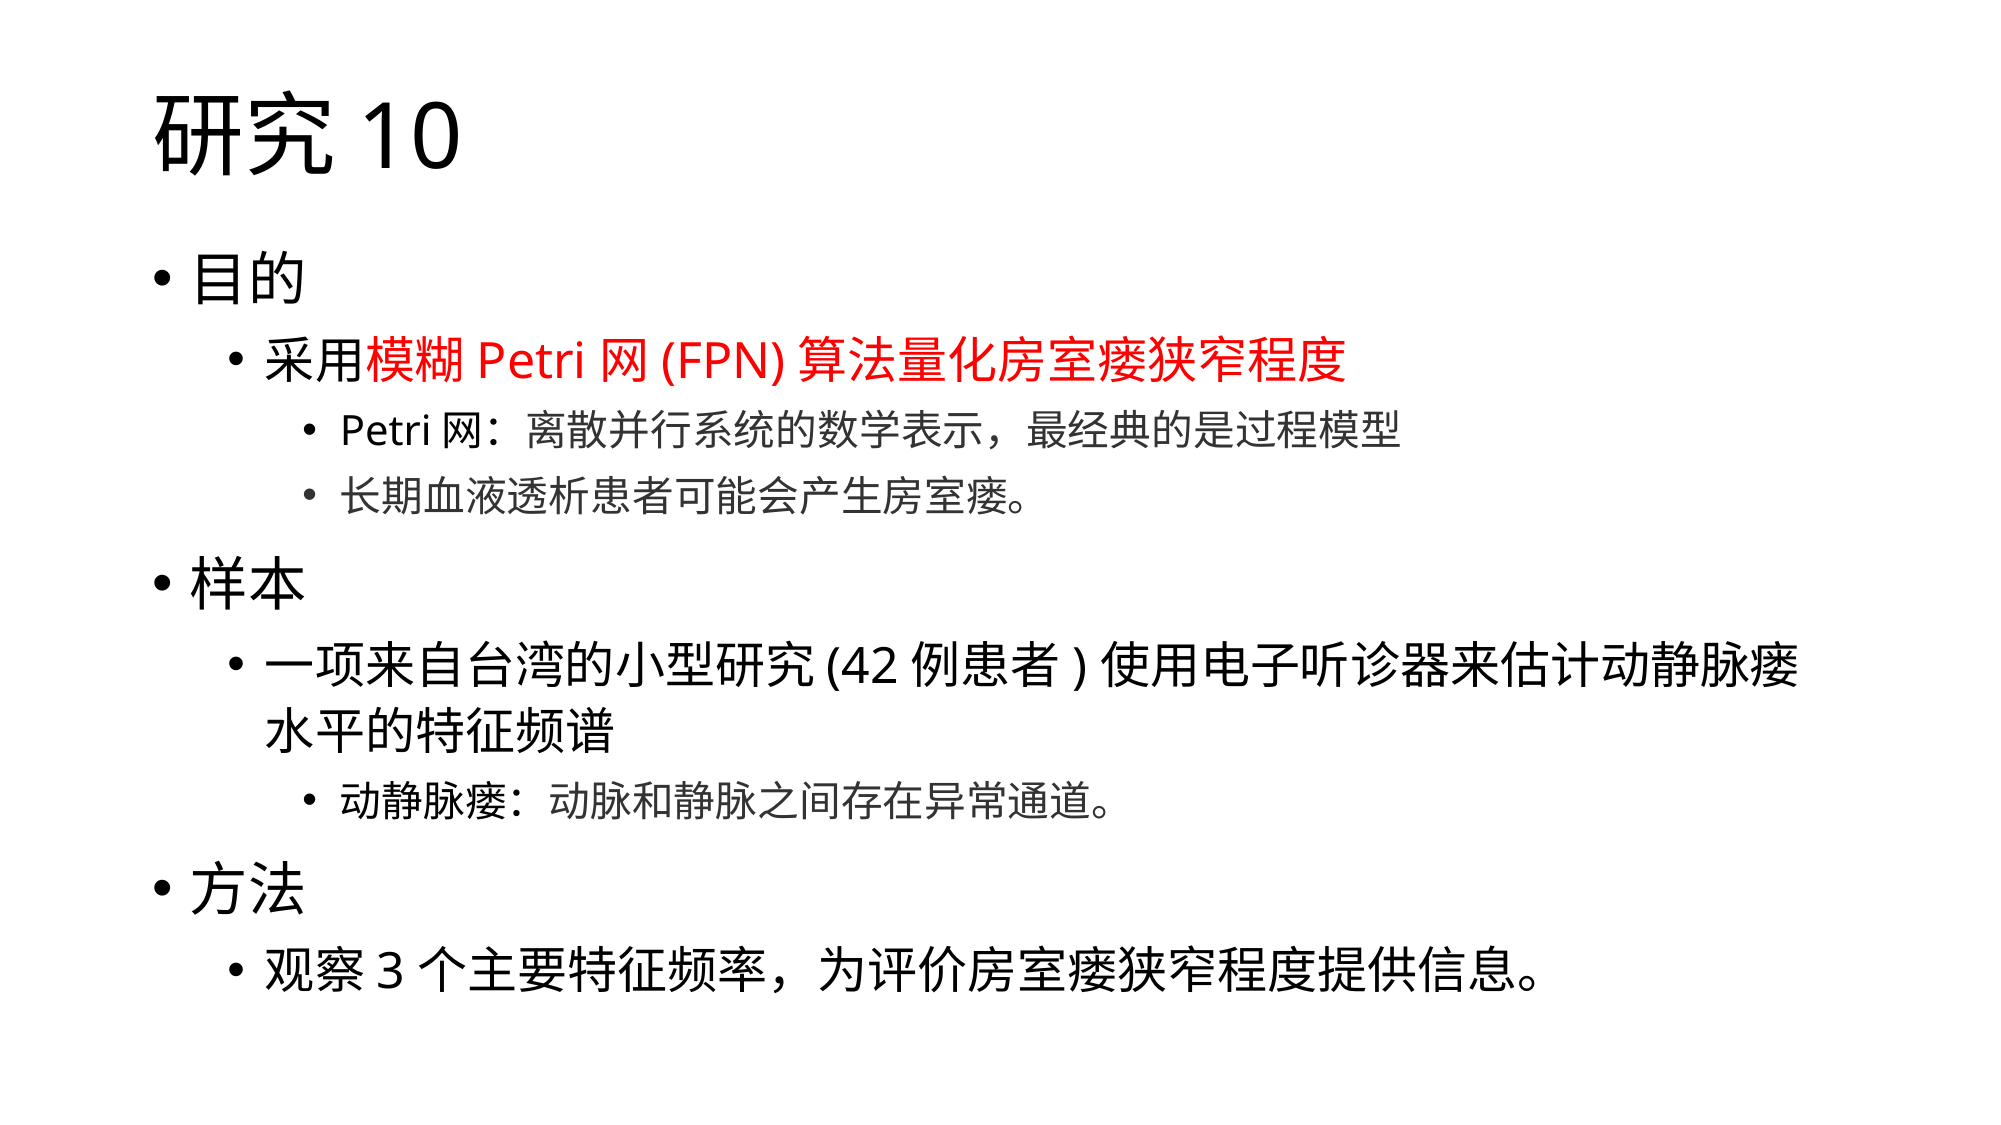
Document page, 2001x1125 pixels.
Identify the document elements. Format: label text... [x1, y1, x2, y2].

title 研究10 [137, 30, 1863, 227]
list 目的 采用模糊Petri网(FPN)算法量化房室瘘狭窄程度 Petri网：离散并行系统的数学表示，最经典的是过程模型 长期血液透析患者可能会产生房室瘘。 样本 一项来自台湾的小型研究(42例患者)使用电子听诊器来估计动静脉瘘水平的特征频谱 动静脉瘘：动脉和静脉之间存在异常通道。 方法 观察3个主要特征频率，为评价房室瘘狭窄程度提供信息。 [137, 227, 1863, 1074]
